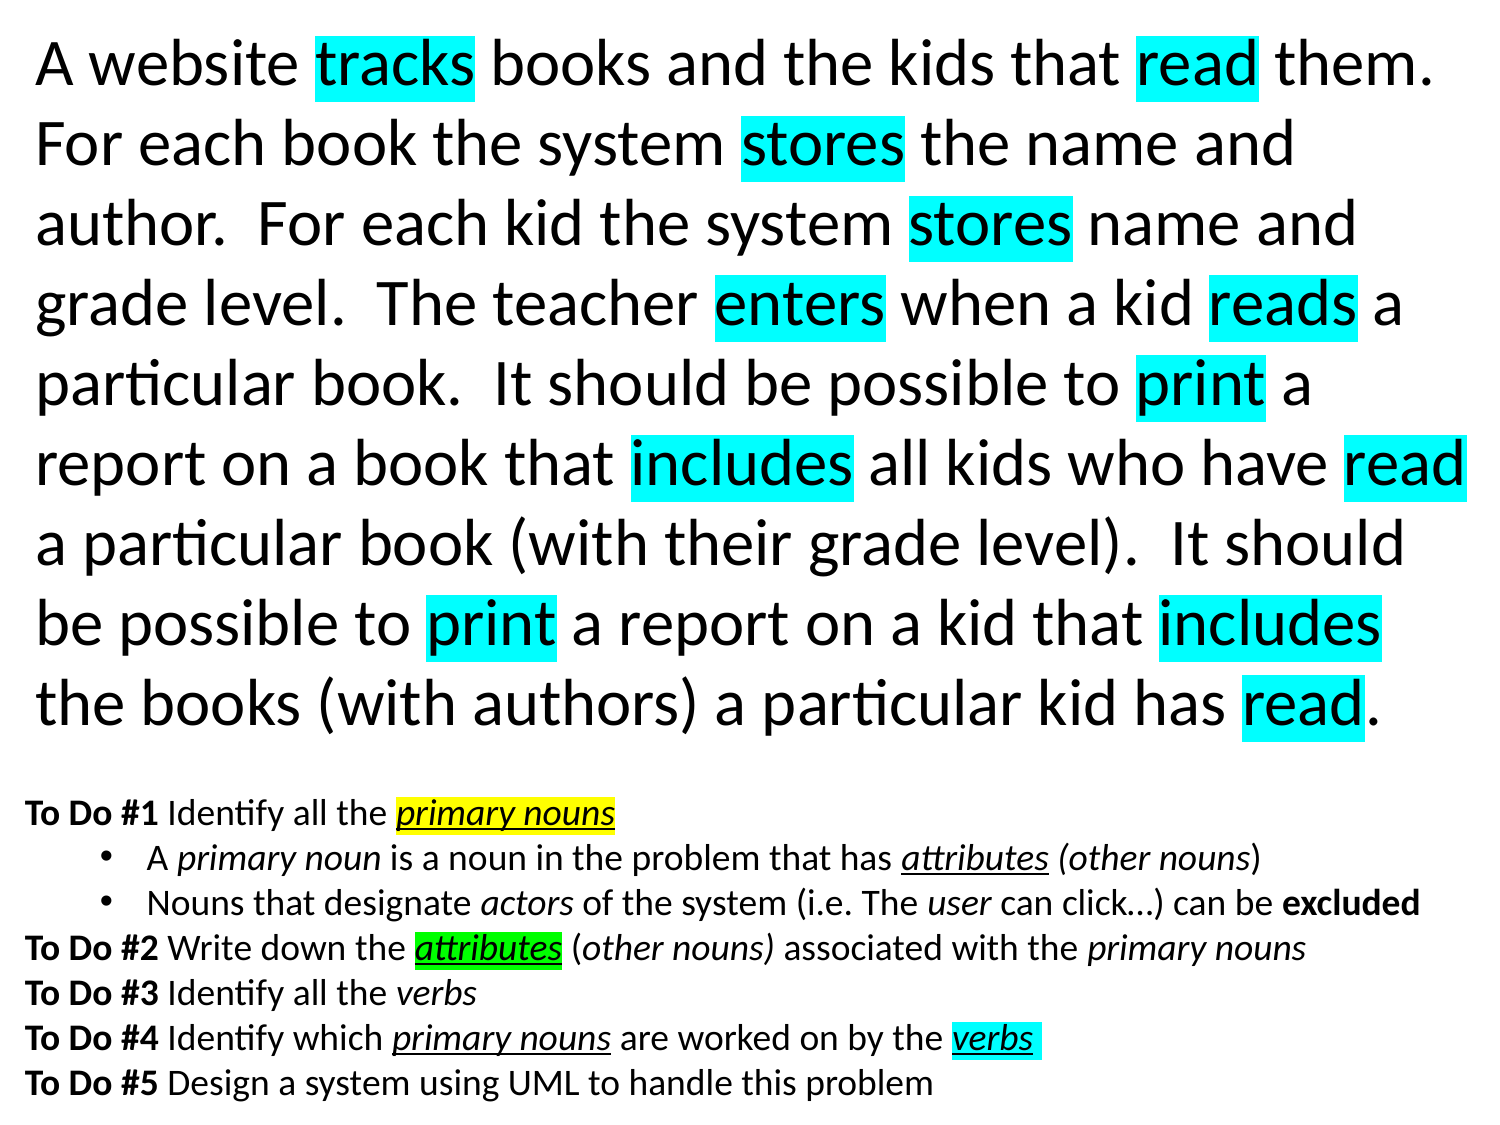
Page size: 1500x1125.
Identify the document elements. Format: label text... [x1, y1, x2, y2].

text_box A website tracks books and the kids that read them. For each book the system stores the name and author. For each kid the system stores name and grade level. The teacher enters when a kid reads a particular book. It should be possible to print a report on a book that includes all kids who have read a particular book (with their grade level). It should be possible to print a report on a kid that includes the books (with authors) a particular kid has read. [20, 11, 1500, 747]
text_box To Do #1 Identify all the primary nouns A primary noun is a noun in the problem that has attributes (other nouns) Nouns that designate actors of the system (i.e. The user can click…) can be excluded To Do #2 Write down the attributes (other nouns) associated with the primary nouns To Do #3 Identify all the verbs To Do #4 Identify which primary nouns are worked on by the verbs To Do #5 Design a system using UML to handle this problem [10, 780, 1490, 1110]
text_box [533, 259, 607, 352]
